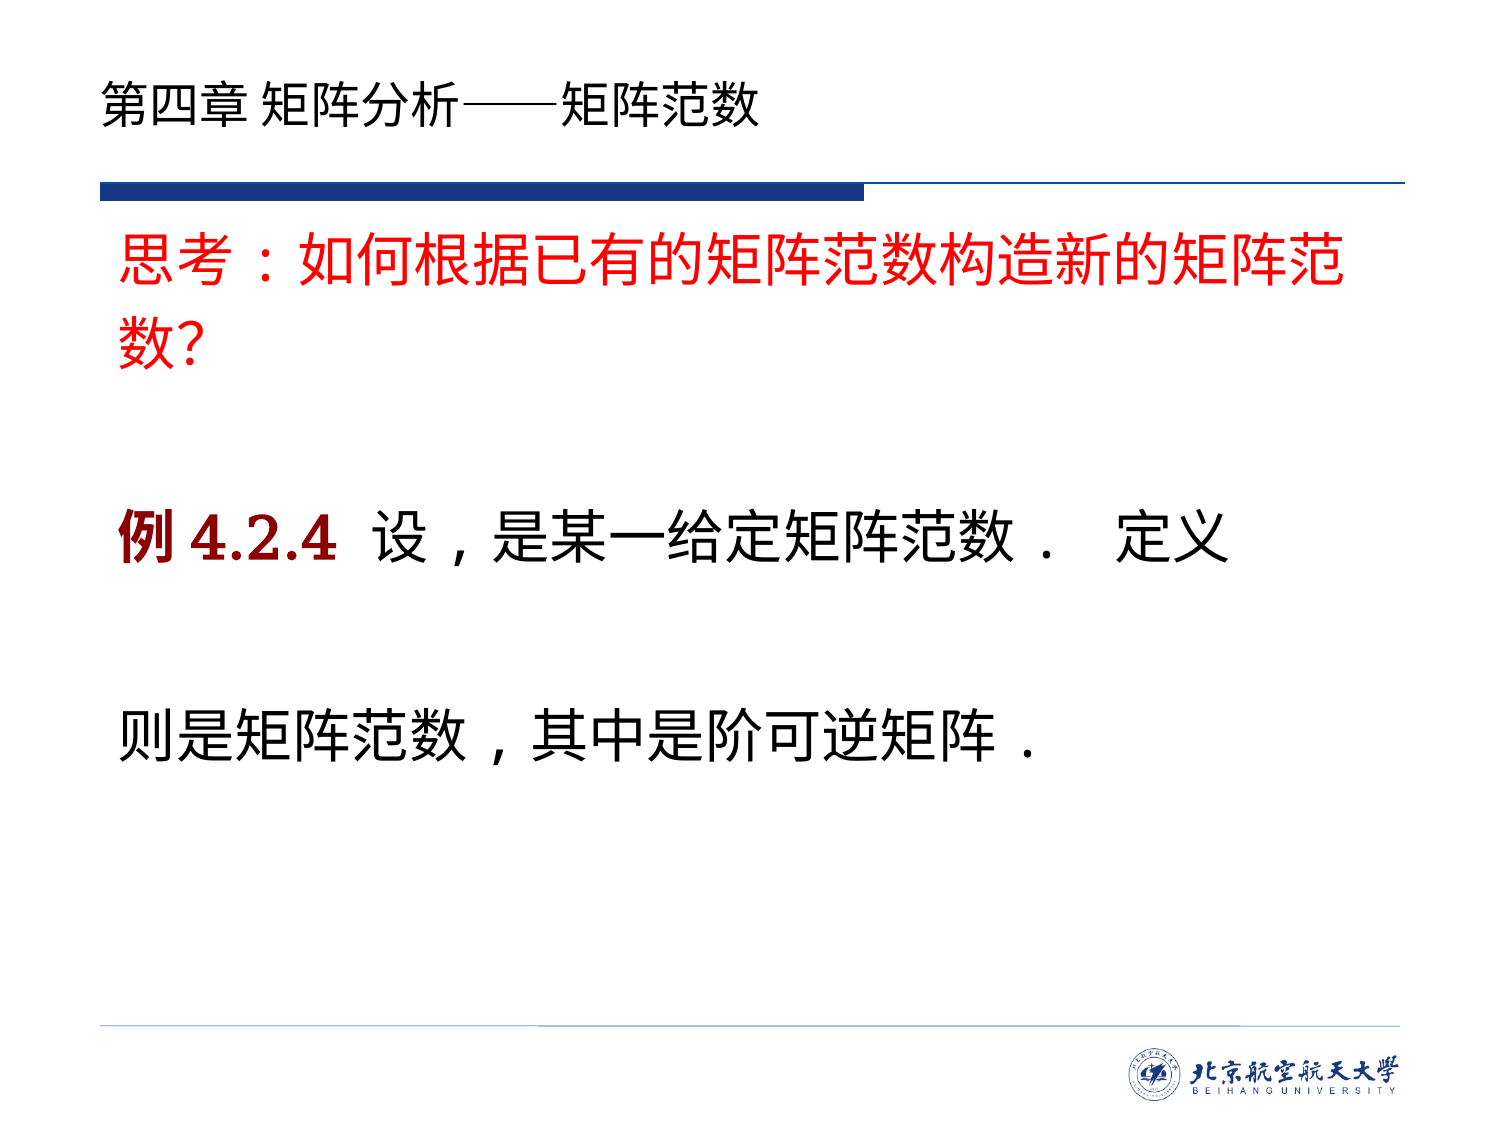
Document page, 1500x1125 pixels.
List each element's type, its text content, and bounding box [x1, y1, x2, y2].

picture [1114, 1041, 1412, 1108]
title 第四章 矩阵分析——矩阵范数 [83, 29, 1397, 141]
